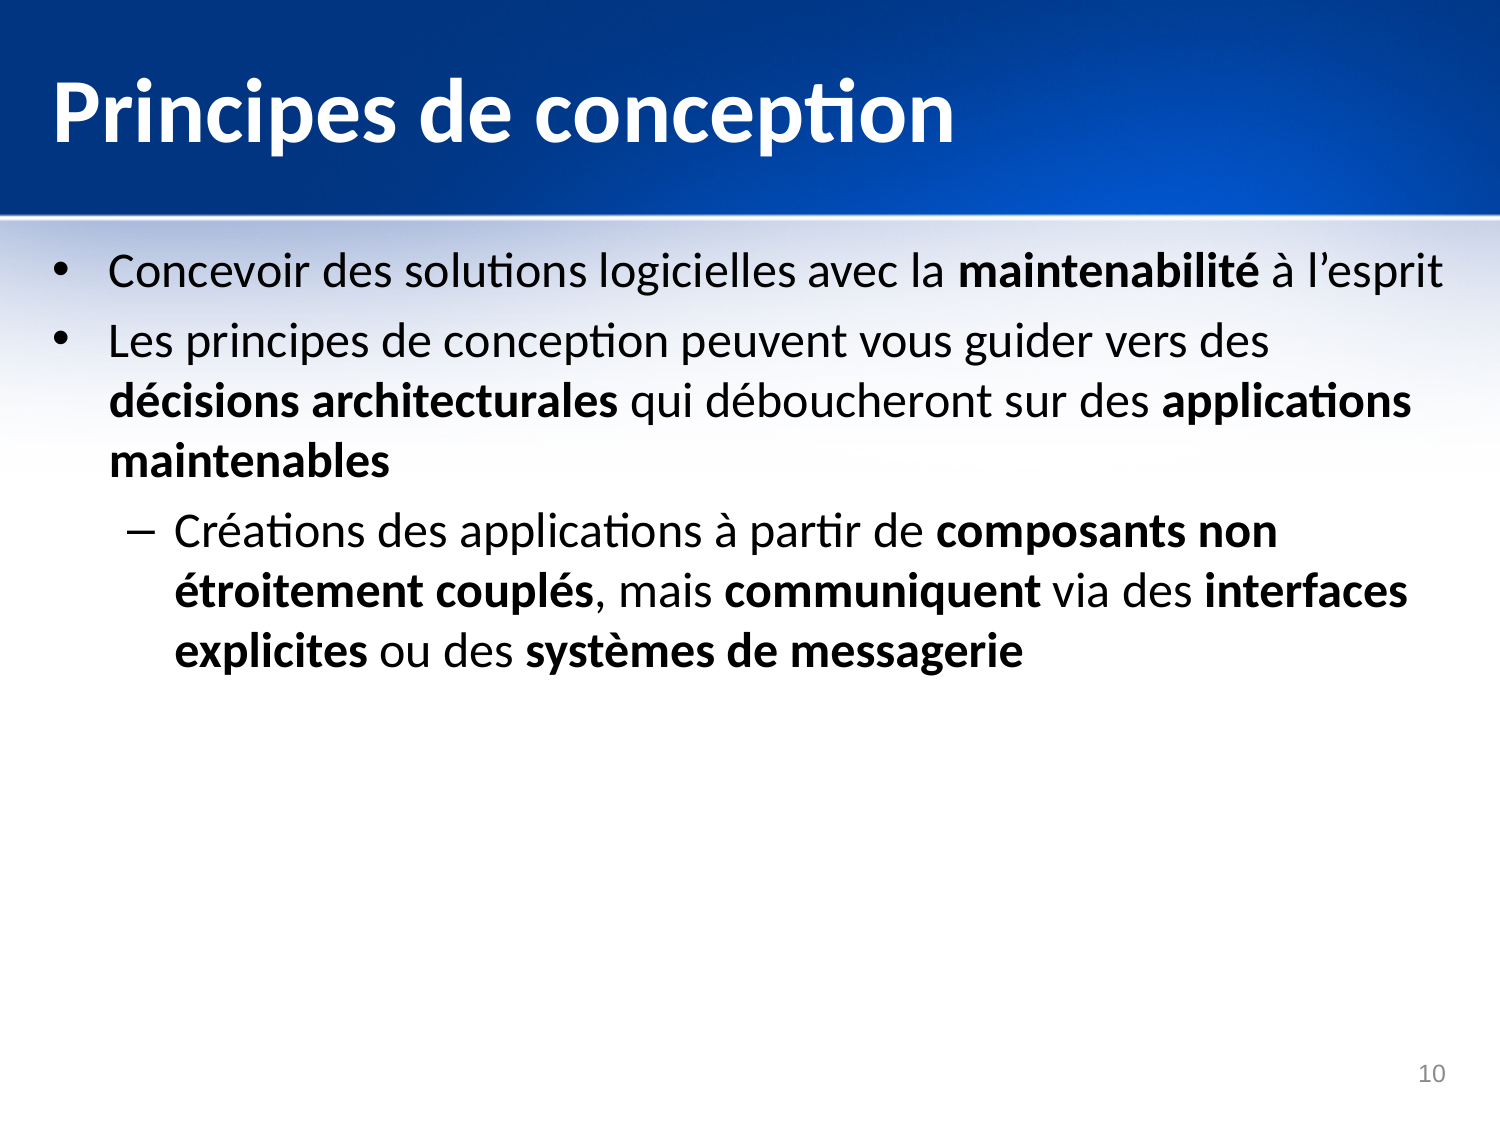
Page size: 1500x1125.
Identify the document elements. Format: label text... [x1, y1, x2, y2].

slide_number 10 [1111, 1042, 1462, 1103]
list Concevoir des solutions logicielles avec la maintenabilité à l’esprit Les principes de conception peuvent vous guider vers des décisions architecturales qui déboucheront sur des applications maintenables Créations des applications à partir de composants non étroitement couplés, mais communiquent via des interfaces explicites ou des systèmes de messagerie [37, 230, 1463, 965]
title Principes de conception [37, 12, 1225, 200]
picture [0, 0, 1500, 1125]
